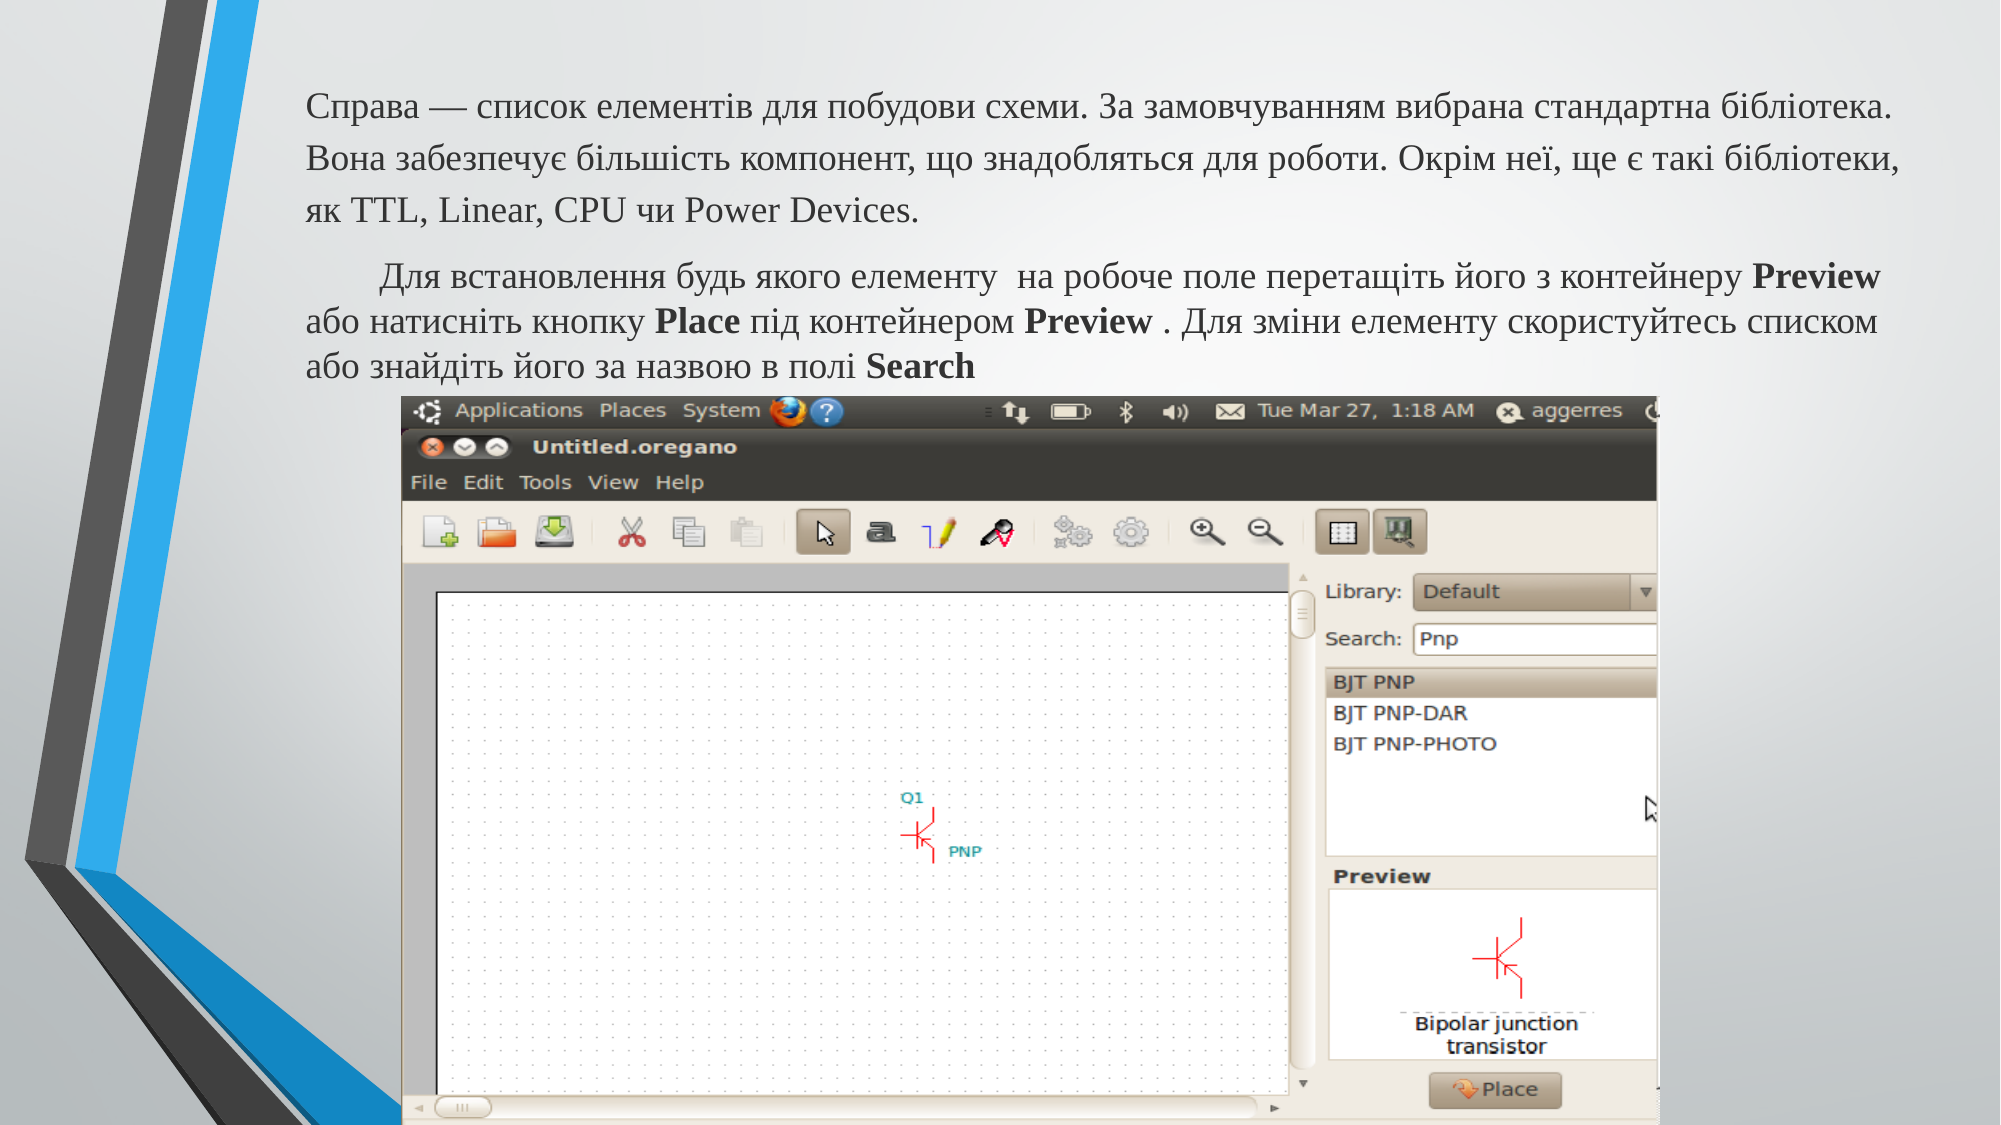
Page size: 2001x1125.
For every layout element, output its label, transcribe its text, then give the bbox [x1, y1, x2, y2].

text_box Справа — список елементів для побудови схеми. За замовчуванням вибрана стандартна бібліотека. Вона забезпечує більшість компонент, що знадобляться для роботи. Окрім неї, ще є такі бібліотеки, як TTL, Linear, CPU чи Power Devices. Для встановлення будь якого елементу на робоче поле перетащіть його з контейнеру Preview або натисніть кнопку Place під контейнером Preview . Для зміни елементу скористуйтесь списком або знайдіть його за назвою в полі Search [290, 67, 1939, 394]
picture [401, 396, 1660, 1125]
